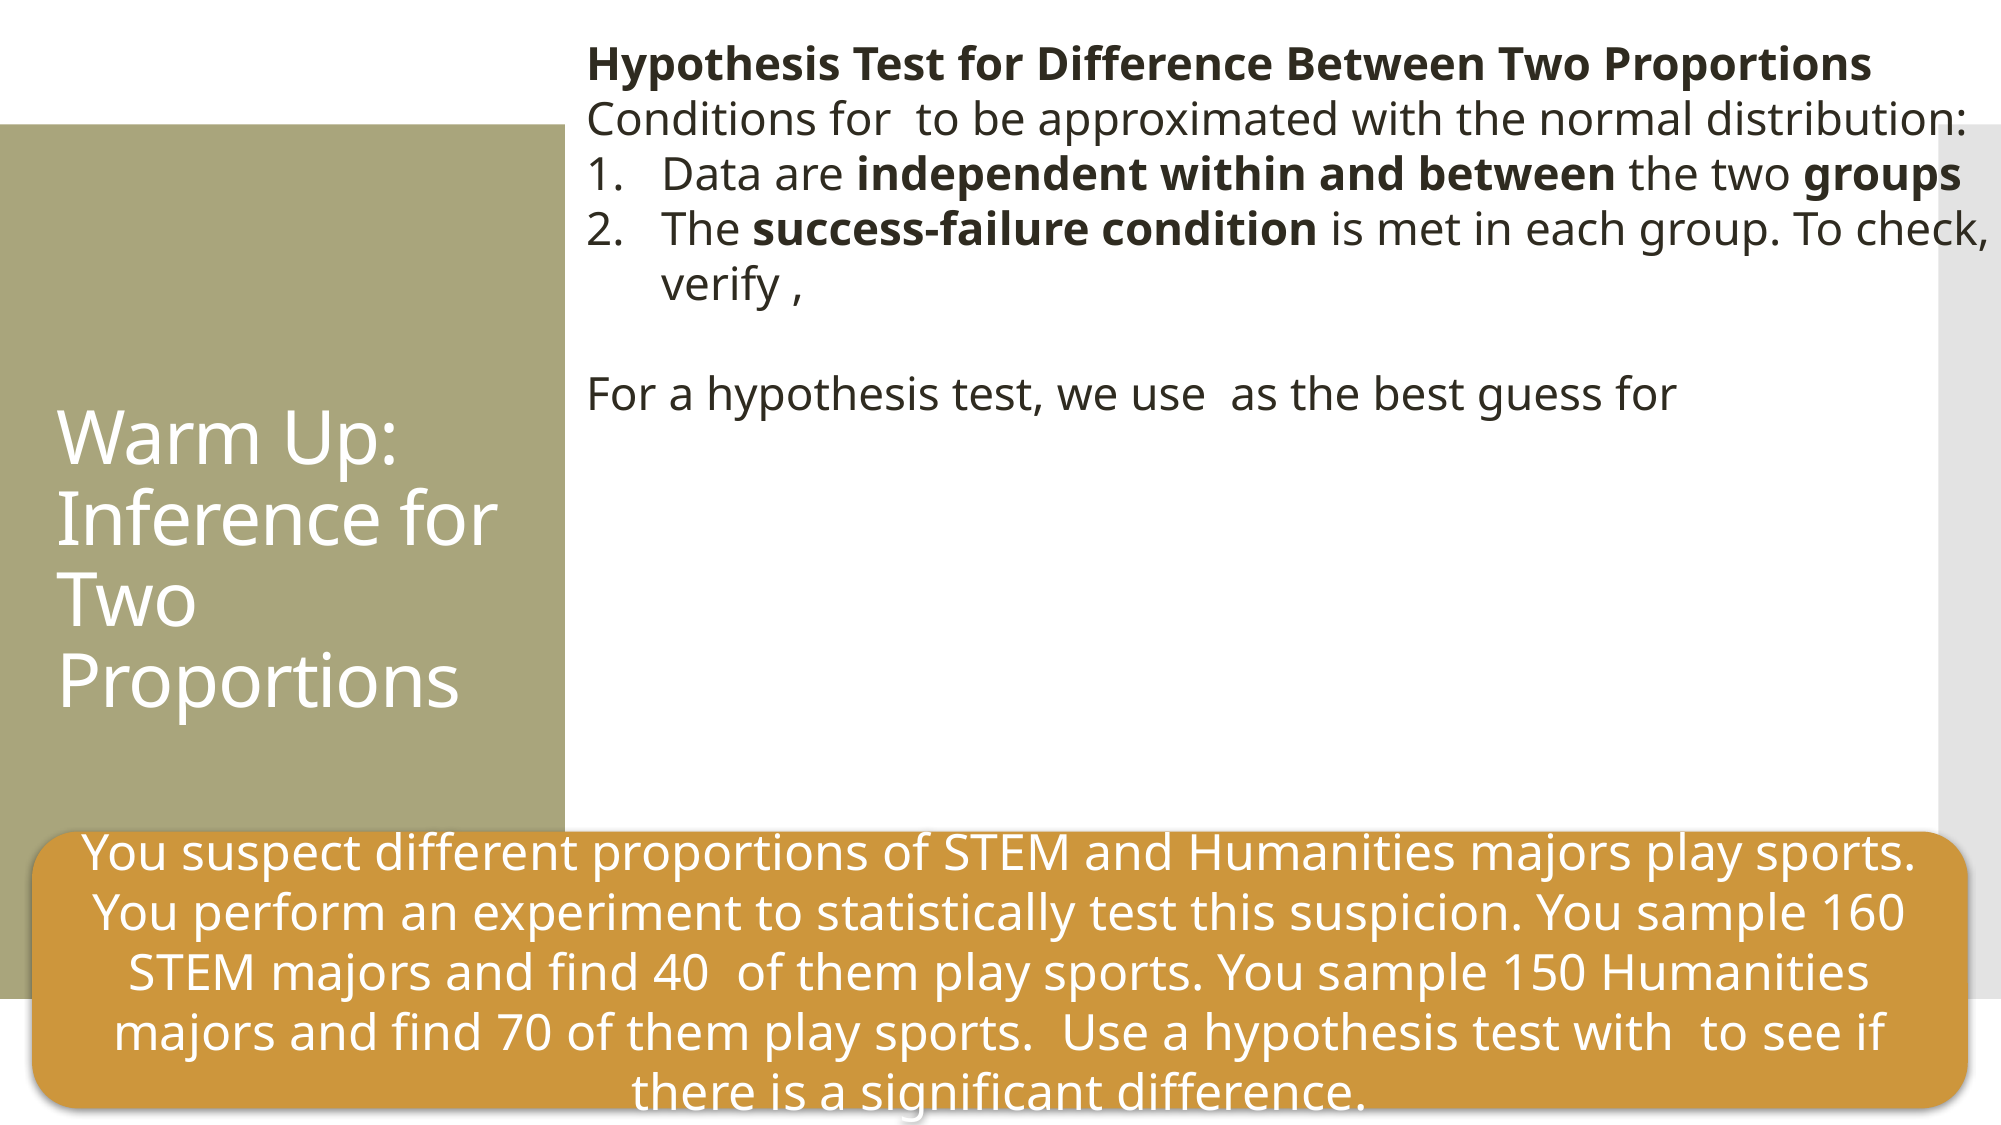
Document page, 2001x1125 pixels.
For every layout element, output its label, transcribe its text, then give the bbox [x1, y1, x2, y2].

title Warm Up: Inference for Two Proportions [41, 184, 525, 843]
